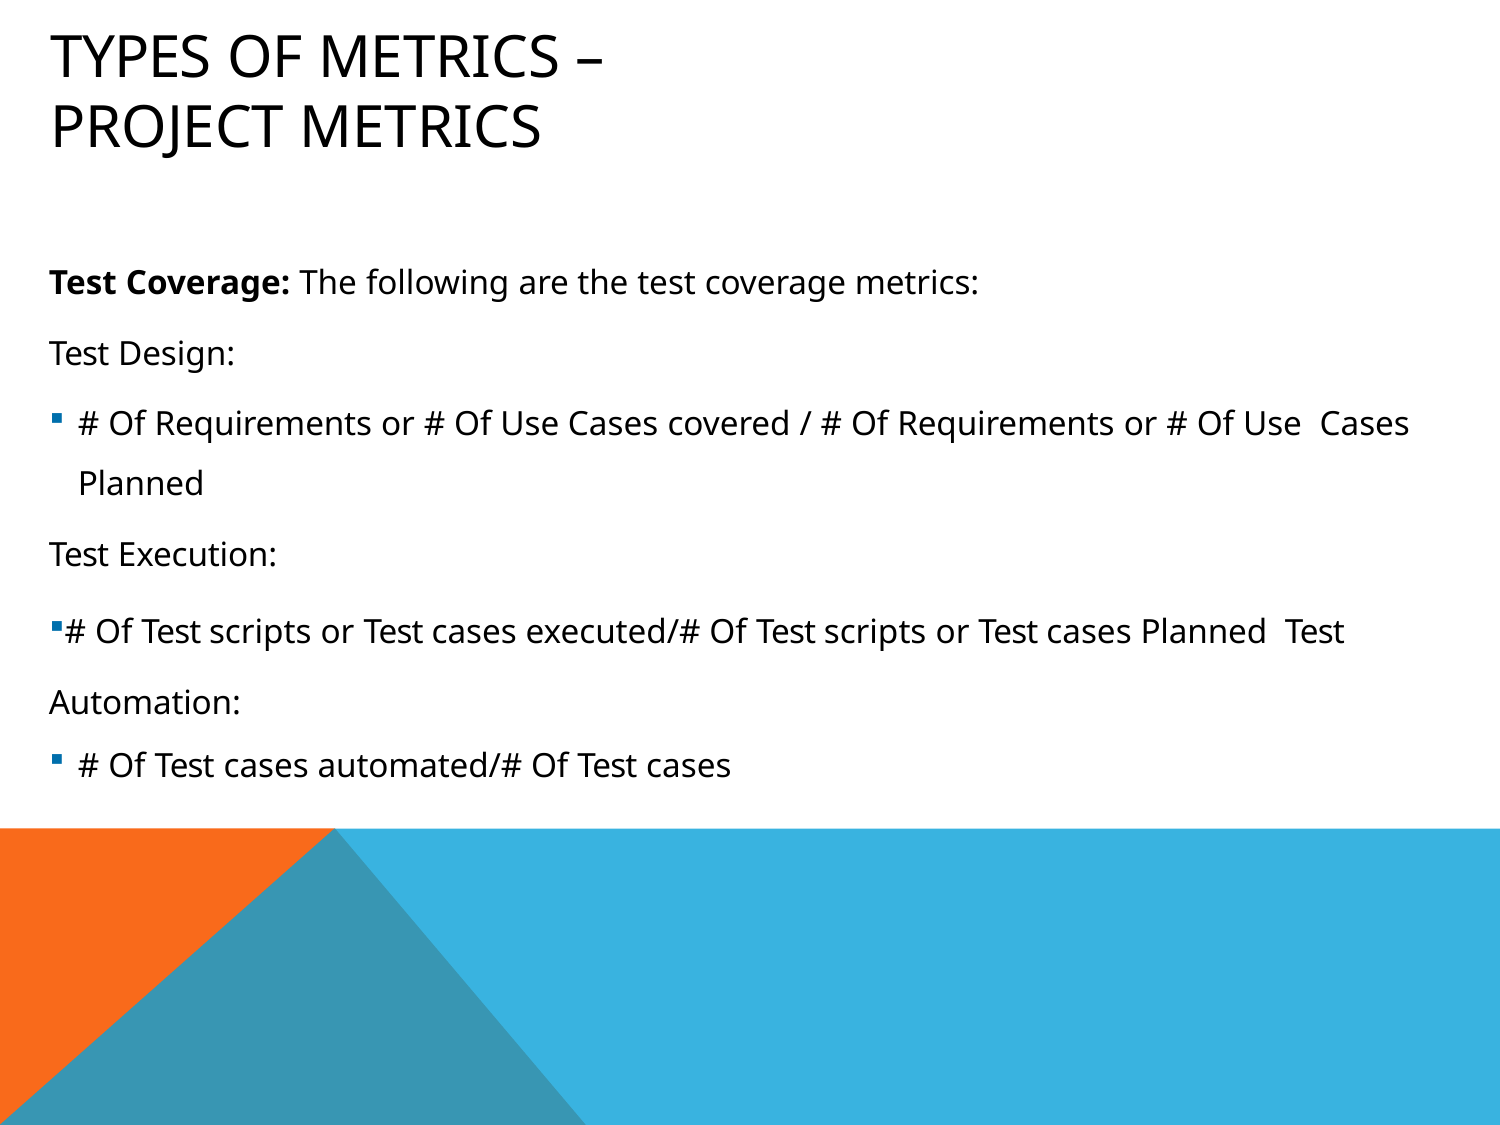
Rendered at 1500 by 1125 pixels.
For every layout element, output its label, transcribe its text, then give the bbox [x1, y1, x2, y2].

title Types of Metrics – Project Metrics [48, 0, 755, 184]
text_box Test Coverage: The following are the test coverage metrics: Test Design: # Of Requirements or # Of Use Cases covered / # Of Requirements or # Of Use Cases Planned Test Execution: # Of Test scripts or Test cases executed/# Of Test scripts or Test cases Planned Test Automation: # Of Test cases automated/# Of Test cases [46, 259, 1429, 784]
